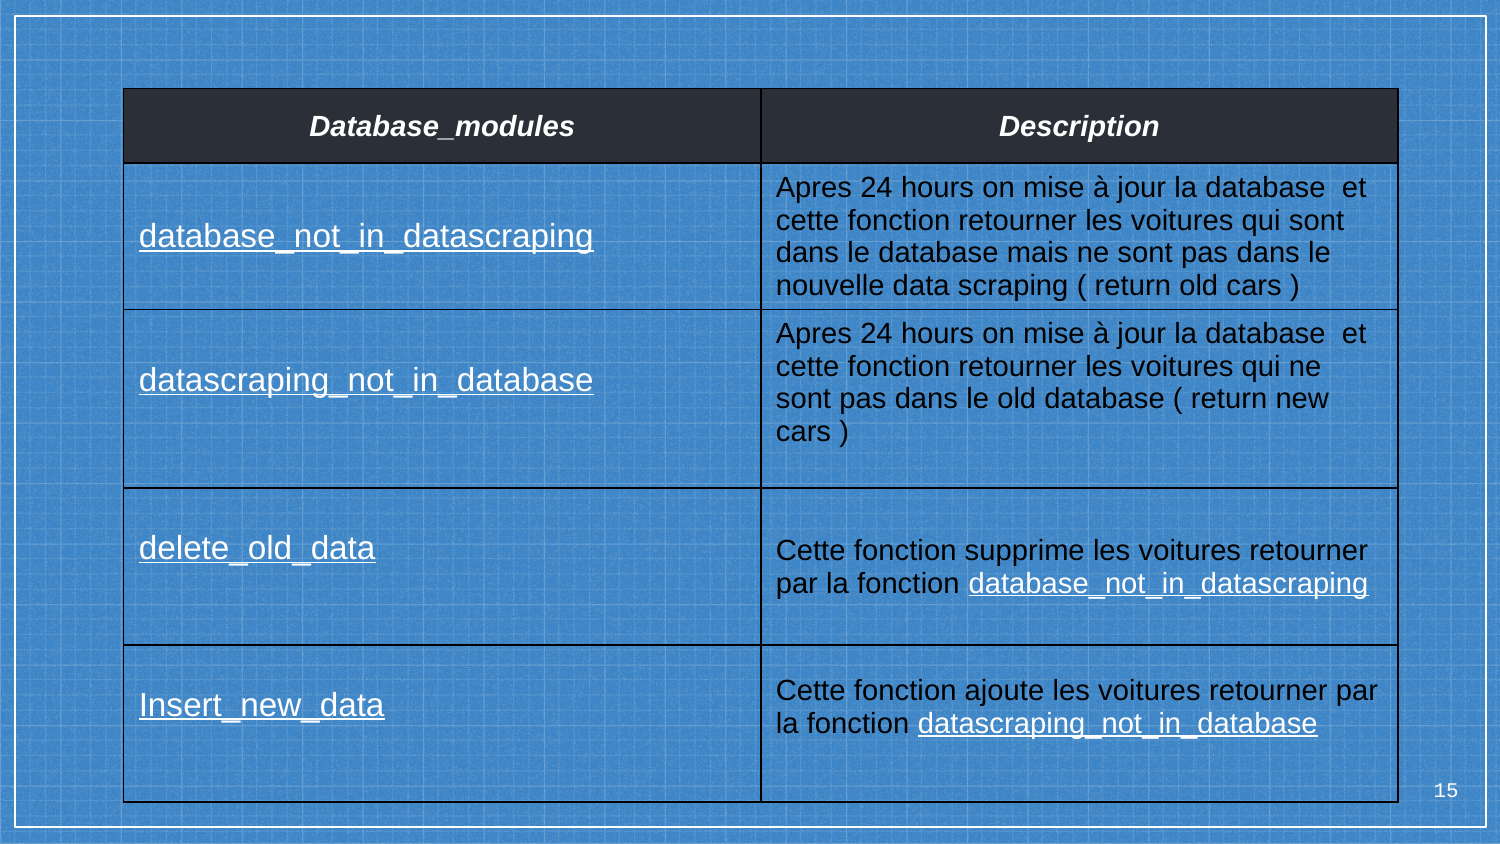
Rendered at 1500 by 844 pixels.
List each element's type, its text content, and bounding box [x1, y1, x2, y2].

table_cell datascraping_not_in_database [124, 310, 760, 487]
table_cell Apres 24 hours on mise à jour la database et cette fonction retourner les voitures qui ne sont pas dans le old database ( return new cars ) [762, 310, 1397, 487]
table_cell Insert_new_data [124, 646, 760, 801]
table_cell database_not_in_datascraping [124, 164, 760, 309]
table_header Description [762, 89, 1397, 162]
table_header Database_modules [124, 89, 760, 162]
table_cell Cette fonction supprime les voitures retourner par la fonction database_not_in_datascraping [762, 489, 1397, 644]
table_cell Apres 24 hours on mise à jour la database et cette fonction retourner les voitures qui sont dans le database mais ne sont pas dans le nouvelle data scraping ( return old cars ) [762, 164, 1397, 309]
picture [0, 0, 1500, 844]
table_cell Cette fonction ajoute les voitures retourner par la fonction datascraping_not_in_database [762, 646, 1397, 801]
table_cell delete_old_data [124, 489, 760, 644]
slide_number 15 [1398, 761, 1474, 810]
